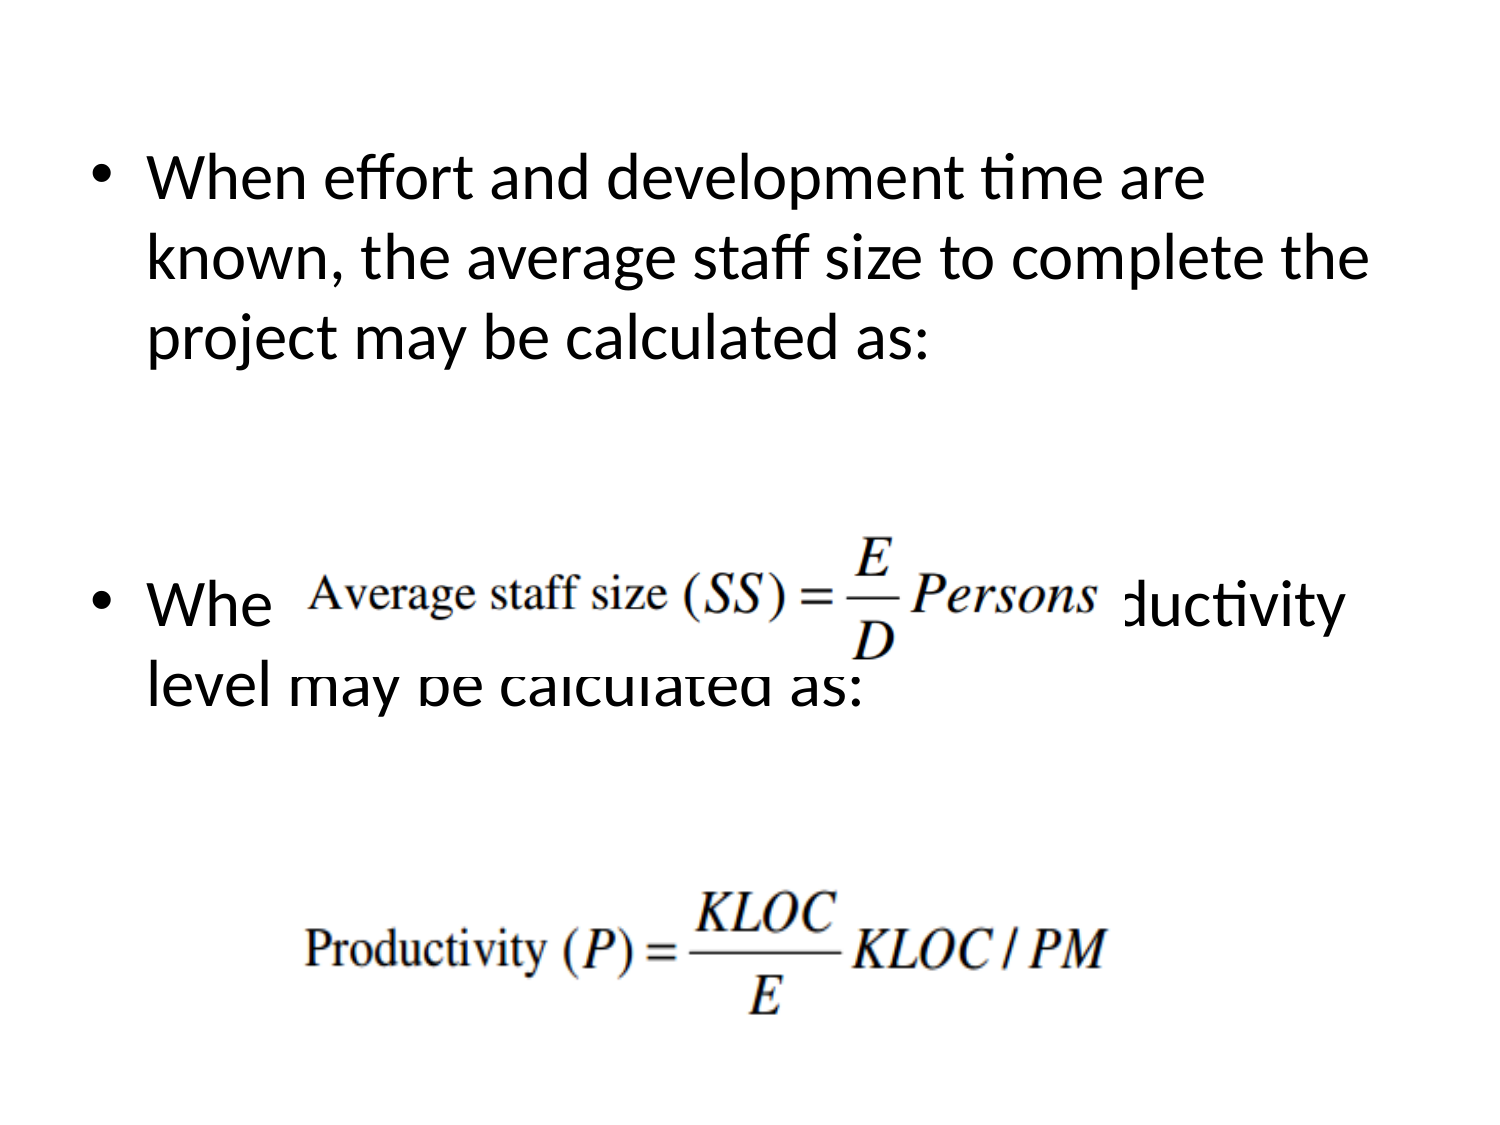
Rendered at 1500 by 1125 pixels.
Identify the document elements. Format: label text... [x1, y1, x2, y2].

list When effort and development time are known, the average staff size to complete the project may be calculated as: When project size is known, the productivity level may be calculated as: [75, 125, 1425, 1005]
picture [274, 524, 1126, 677]
picture [274, 874, 1126, 1038]
